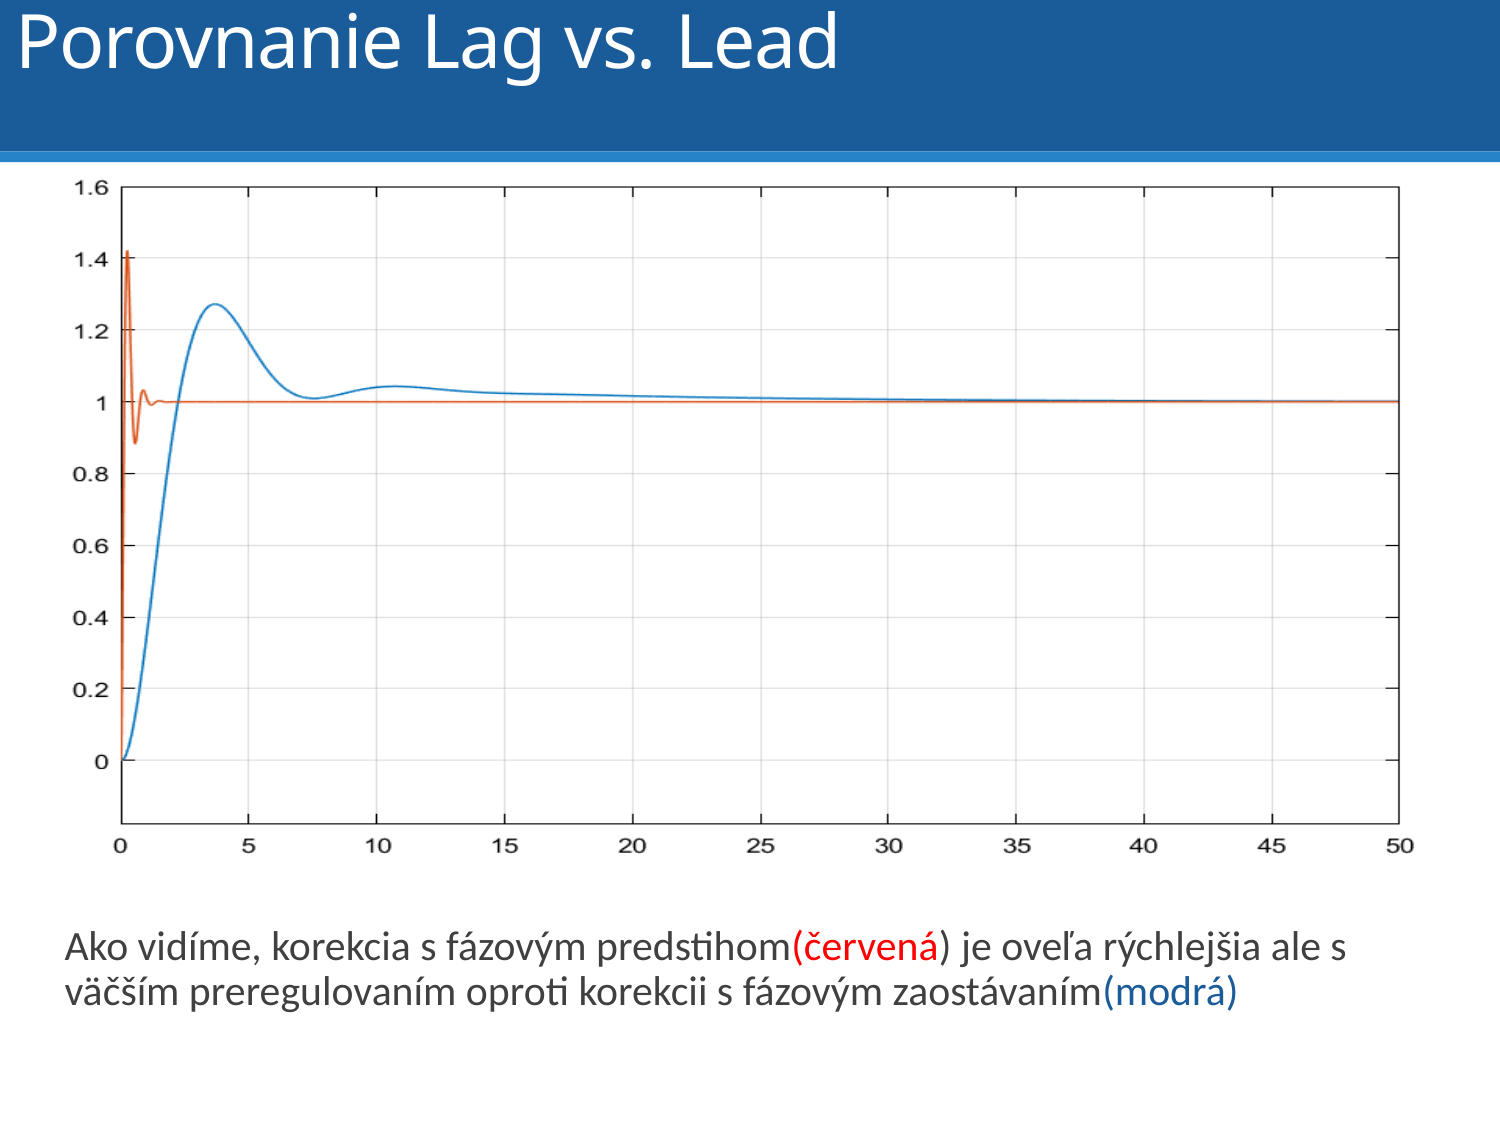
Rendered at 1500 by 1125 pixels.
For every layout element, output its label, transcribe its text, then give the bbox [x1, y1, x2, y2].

list Ako vidíme, korekcia s fázovým predstihom(červená) je oveľa rýchlejšia ale s väčším preregulovaním oproti korekcii s fázovým zaostávaním(modrá) [64, 901, 1436, 1125]
picture [67, 170, 1436, 901]
title Porovnanie Lag vs. Lead [0, 0, 1334, 146]
